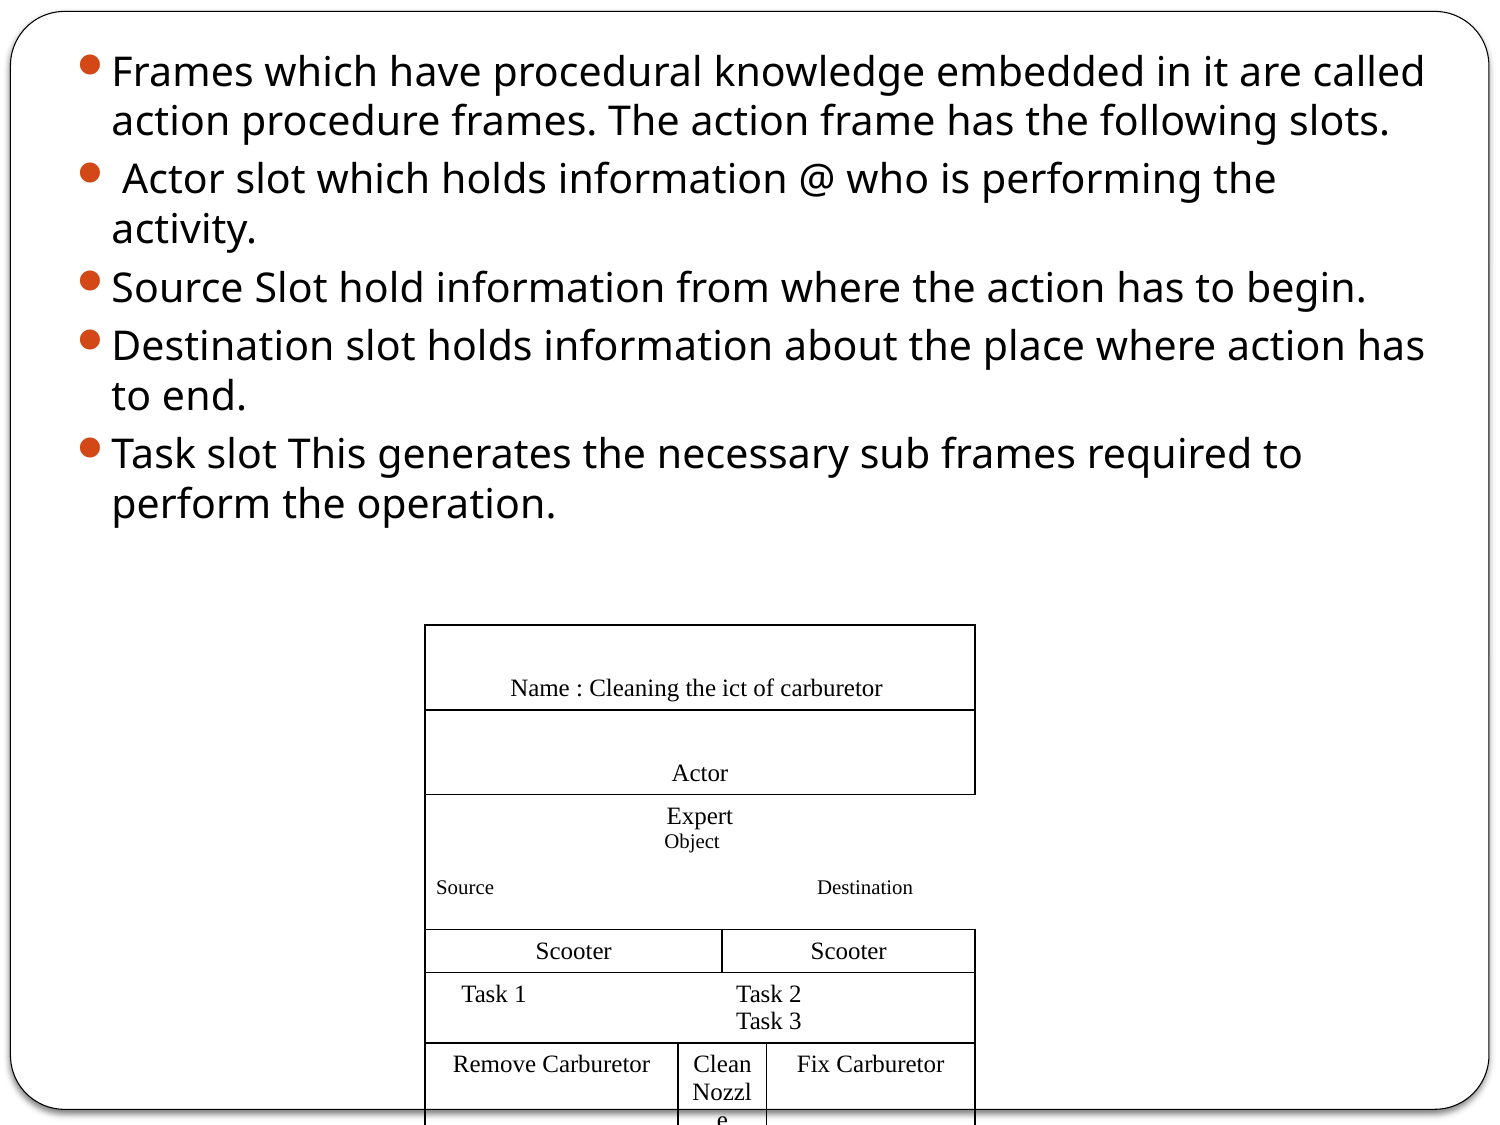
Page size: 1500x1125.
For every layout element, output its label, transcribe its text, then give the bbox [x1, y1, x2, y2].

table_cell Fix Carburetor [767, 1044, 974, 1125]
table_cell Clean Nozzle [679, 1044, 766, 1125]
table_cell Task 1 Task 2 Task 3 [426, 973, 974, 1042]
table_cell Actor [426, 711, 974, 794]
table_cell Scooter [426, 930, 721, 972]
table_cell Expert Object Source Destination [426, 795, 975, 929]
text_box Frames which have procedural knowledge embedded in it are called action procedure frames. The action frame has the following slots. Actor slot which holds information @ who is performing the activity. Source Slot hold information from where the action has to begin. Destination slot holds information about the place where action has to end. Task slot This generates the necessary sub frames required to perform the operation. [62, 37, 1450, 588]
table_header Name : Cleaning the ict of carburetor [426, 626, 974, 709]
table_cell Scooter [723, 930, 974, 972]
table_cell Remove Carburetor [426, 1044, 677, 1125]
